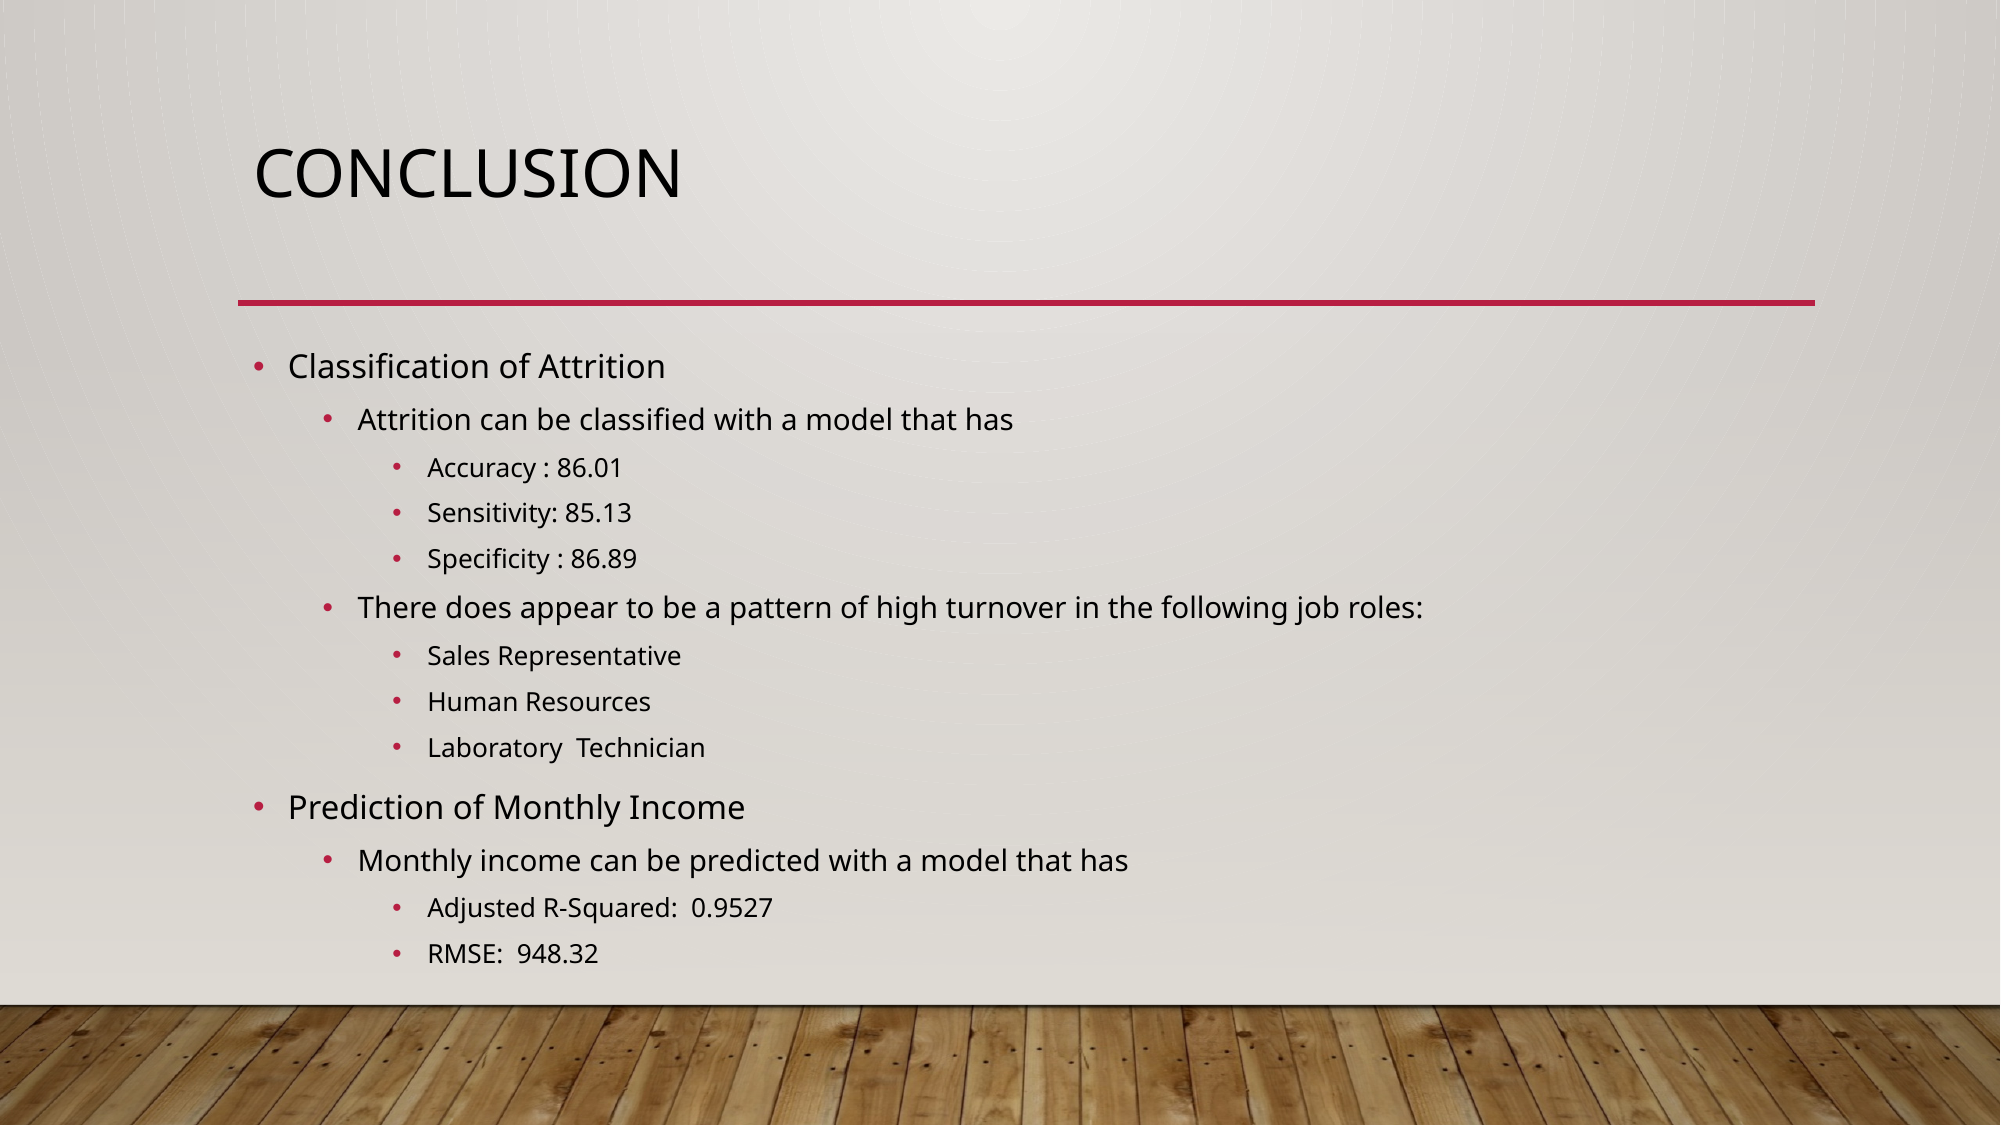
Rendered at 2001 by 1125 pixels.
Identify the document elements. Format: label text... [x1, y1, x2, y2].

title Conclusion [238, 131, 1814, 305]
picture [0, 1005, 2000, 1125]
list Classification of Attrition Attrition can be classified with a model that has Accuracy : 86.01 Sensitivity: 85.13 Specificity : 86.89 There does appear to be a pattern of high turnover in the following job roles: Sales Representative Human Resources Laboratory Technician Prediction of Monthly Income Monthly income can be predicted with a model that has Adjusted R-Squared: 0.9527 RMSE: 948.32 [238, 330, 1814, 982]
